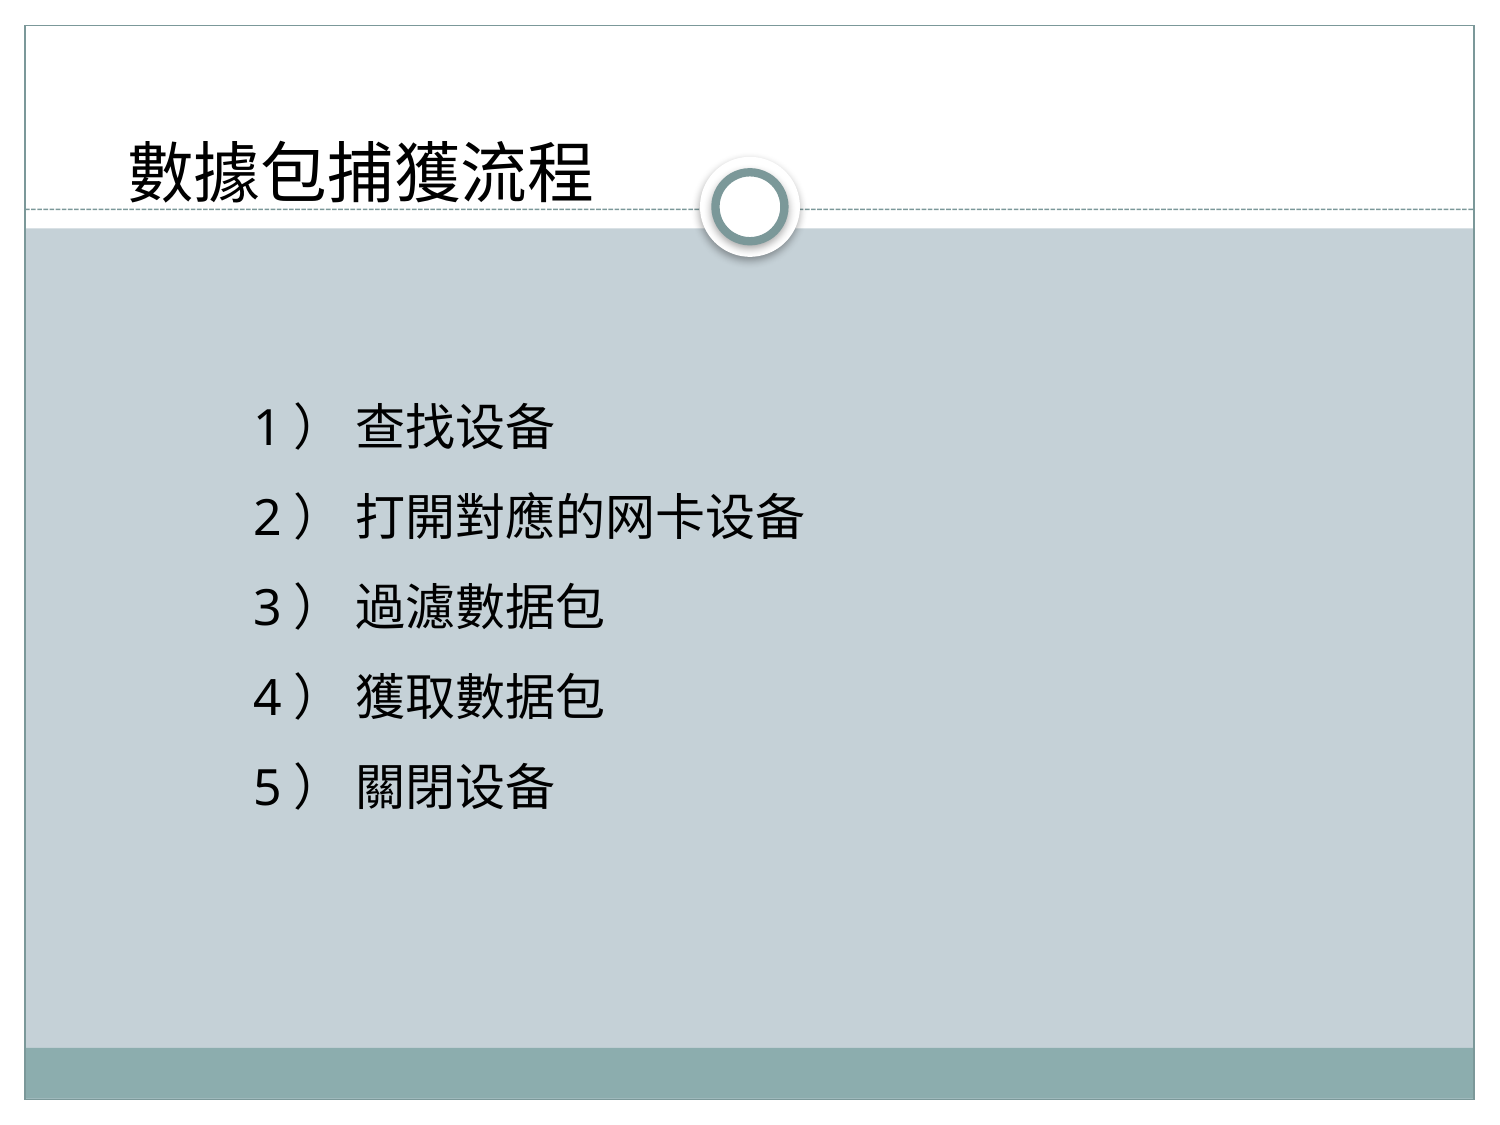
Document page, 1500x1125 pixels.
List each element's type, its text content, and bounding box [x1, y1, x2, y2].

text_box 1） 查找设备 2） 打開對應的网卡设备 3） 過濾數据包 4） 獲取數据包 5） 關閉设备 [238, 358, 870, 823]
text_box 數據包捕獲流程 [112, 123, 1325, 219]
